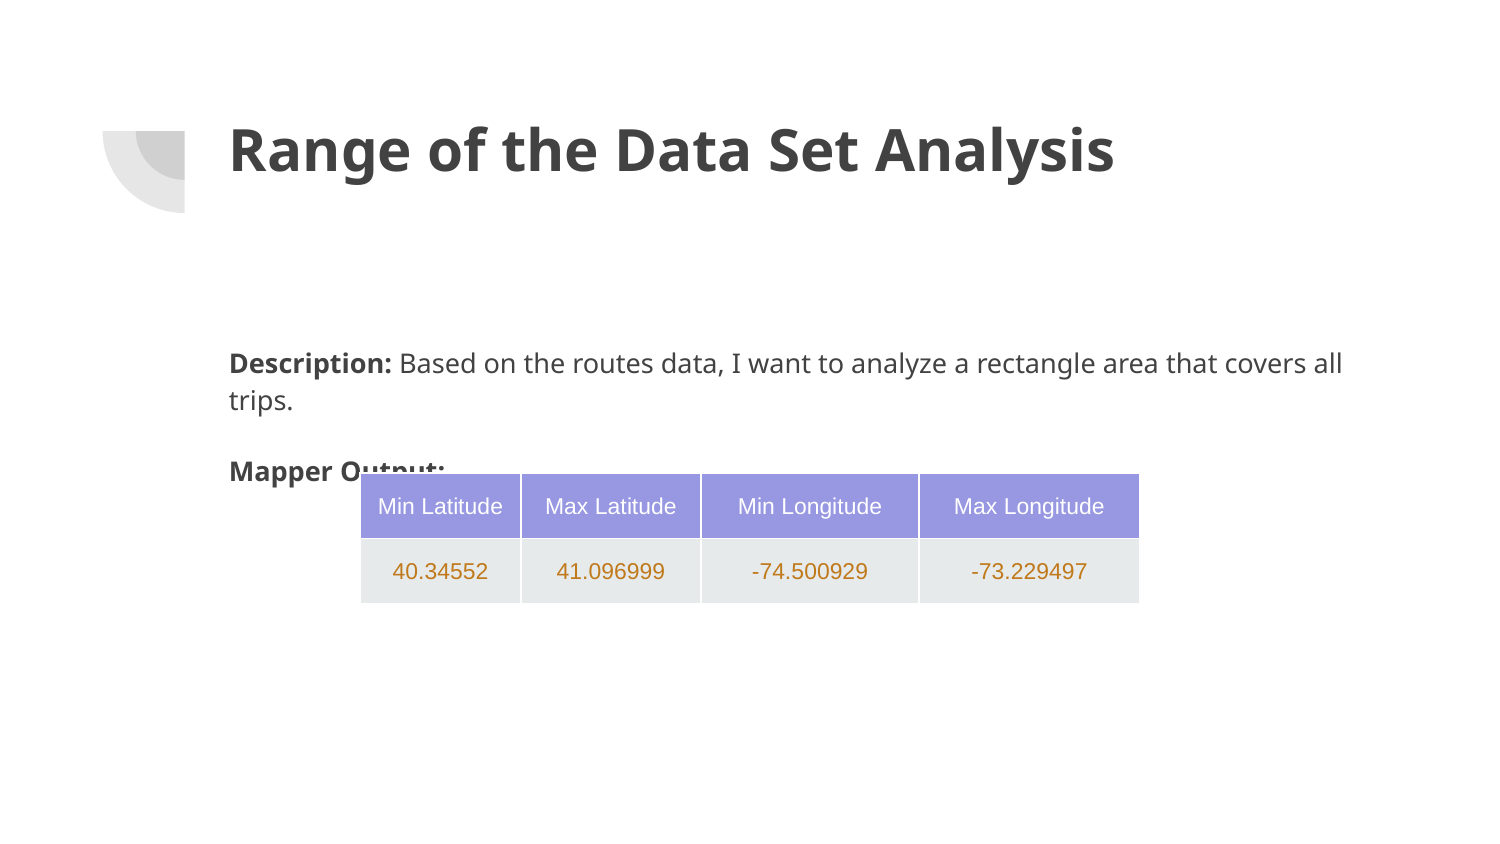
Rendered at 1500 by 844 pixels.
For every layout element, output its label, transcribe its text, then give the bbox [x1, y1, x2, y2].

table_header Min Latitude [361, 474, 520, 538]
table_cell 41.096999 [522, 539, 700, 603]
table_header Max Longitude [920, 474, 1139, 538]
list Description: Based on the routes data, I want to analyze a rectangle area that covers all trips. Mapper Output: [213, 326, 1368, 744]
table_cell -74.500929 [702, 539, 918, 603]
table_header Max Latitude [522, 474, 700, 538]
table_cell 40.34552 [361, 539, 520, 603]
title Range of the Data Set Analysis [213, 98, 1368, 263]
table_cell -73.229497 [920, 539, 1139, 603]
table_header Min Longitude [702, 474, 918, 538]
